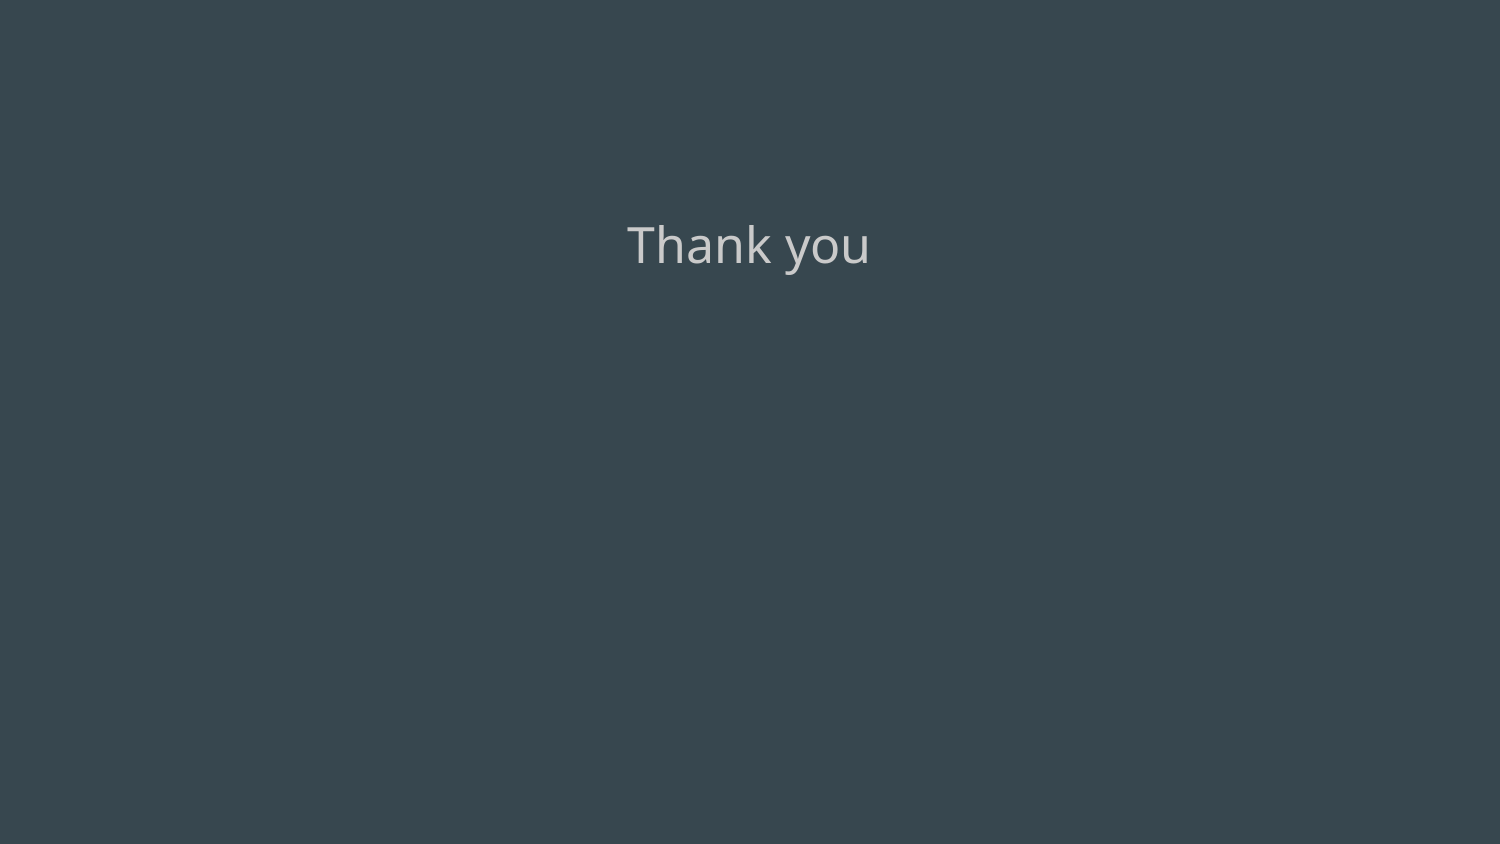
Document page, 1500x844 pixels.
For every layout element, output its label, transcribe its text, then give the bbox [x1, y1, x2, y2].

list Thank you [51, 189, 1449, 300]
